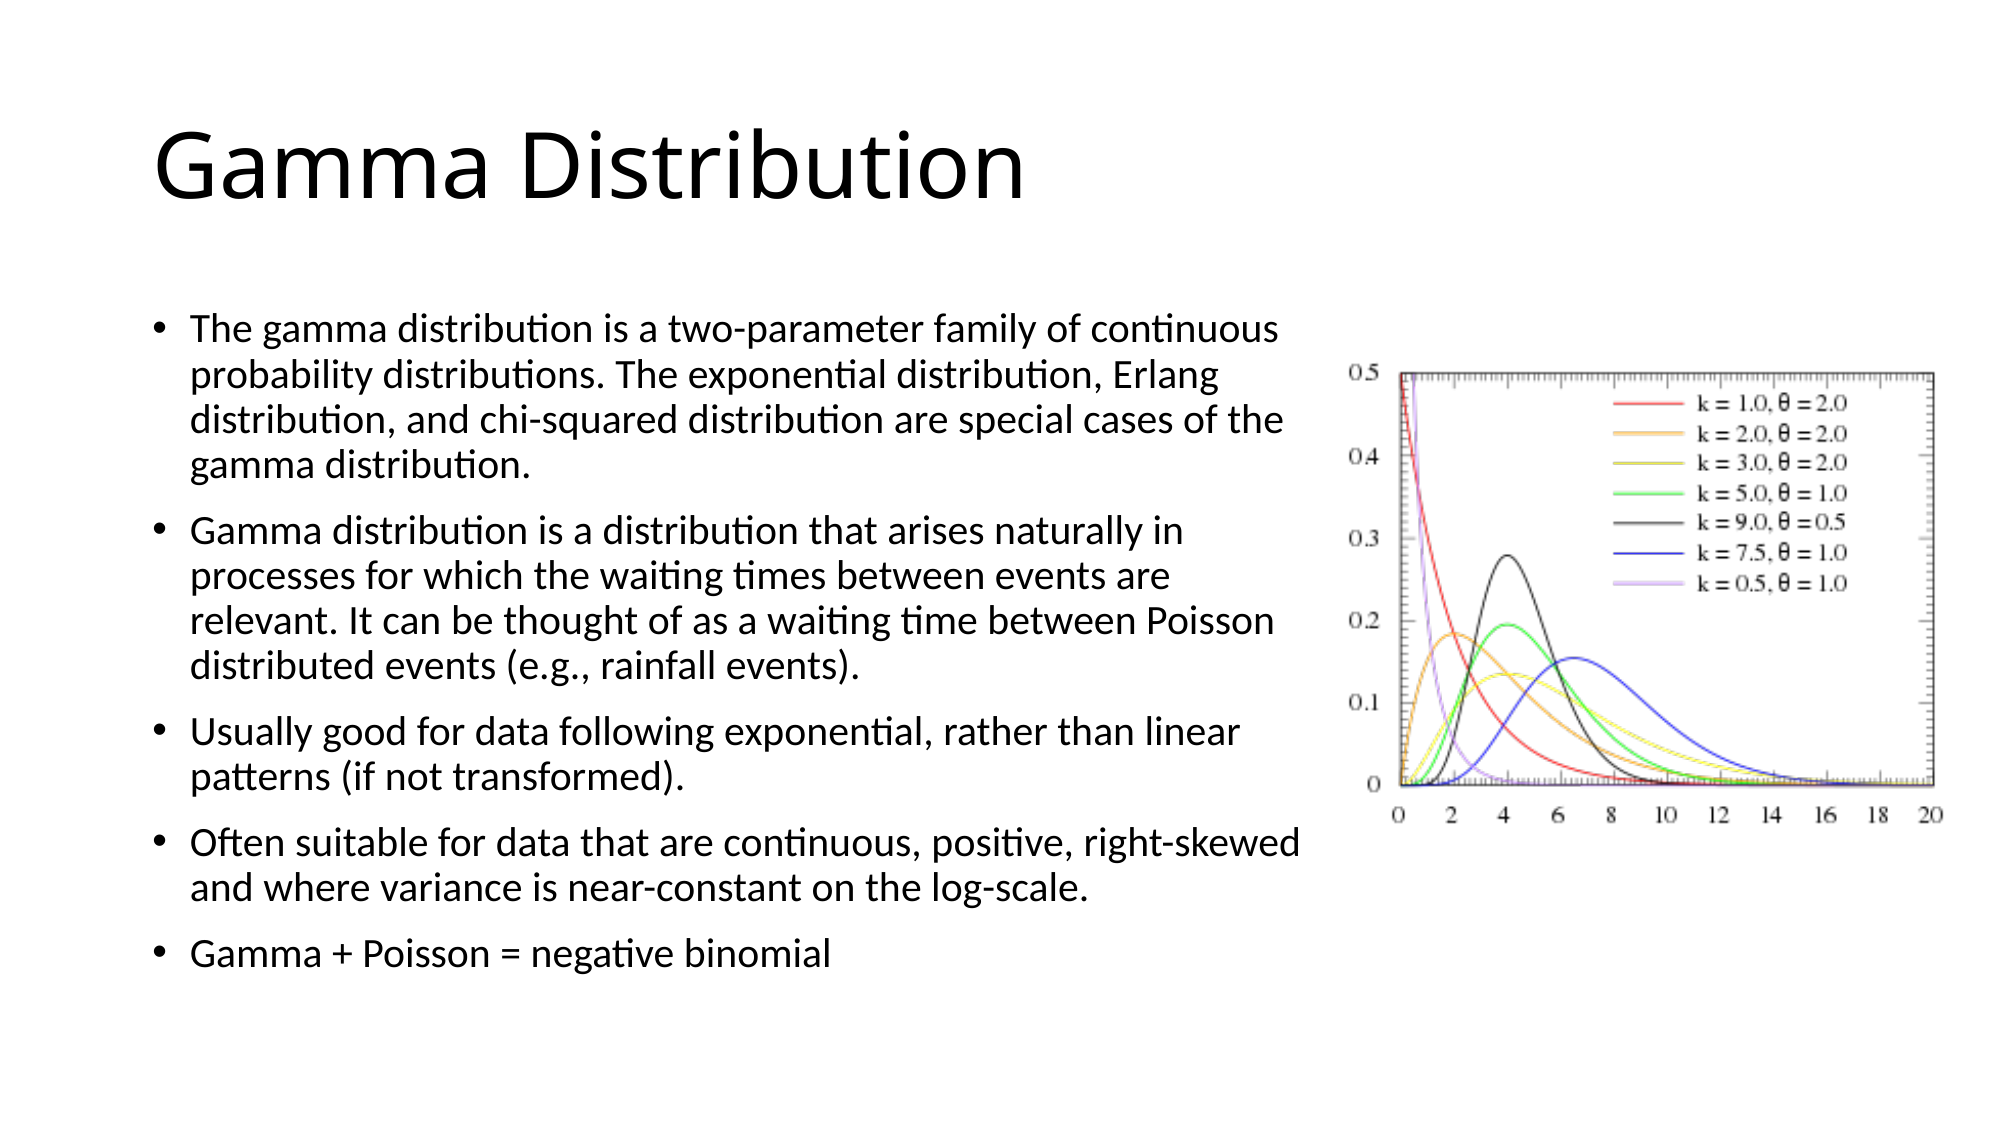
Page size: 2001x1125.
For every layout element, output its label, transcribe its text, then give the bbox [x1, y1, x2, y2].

picture [1311, 346, 1976, 846]
list The gamma distribution is a two-parameter family of continuous probability distributions. The exponential distribution, Erlang distribution, and chi-squared distribution are special cases of the gamma distribution. Gamma distribution is a distribution that arises naturally in processes for which the waiting times between events are relevant. It can be thought of as a waiting time between Poisson distributed events (e.g., rainfall events). Usually good for data following exponential, rather than linear patterns (if not transformed). Often suitable for data that are continuous, positive, right-skewed and where variance is near-constant on the log-scale. Gamma + Poisson = negative binomial [137, 299, 1320, 1014]
title Gamma Distribution [137, 59, 1863, 278]
